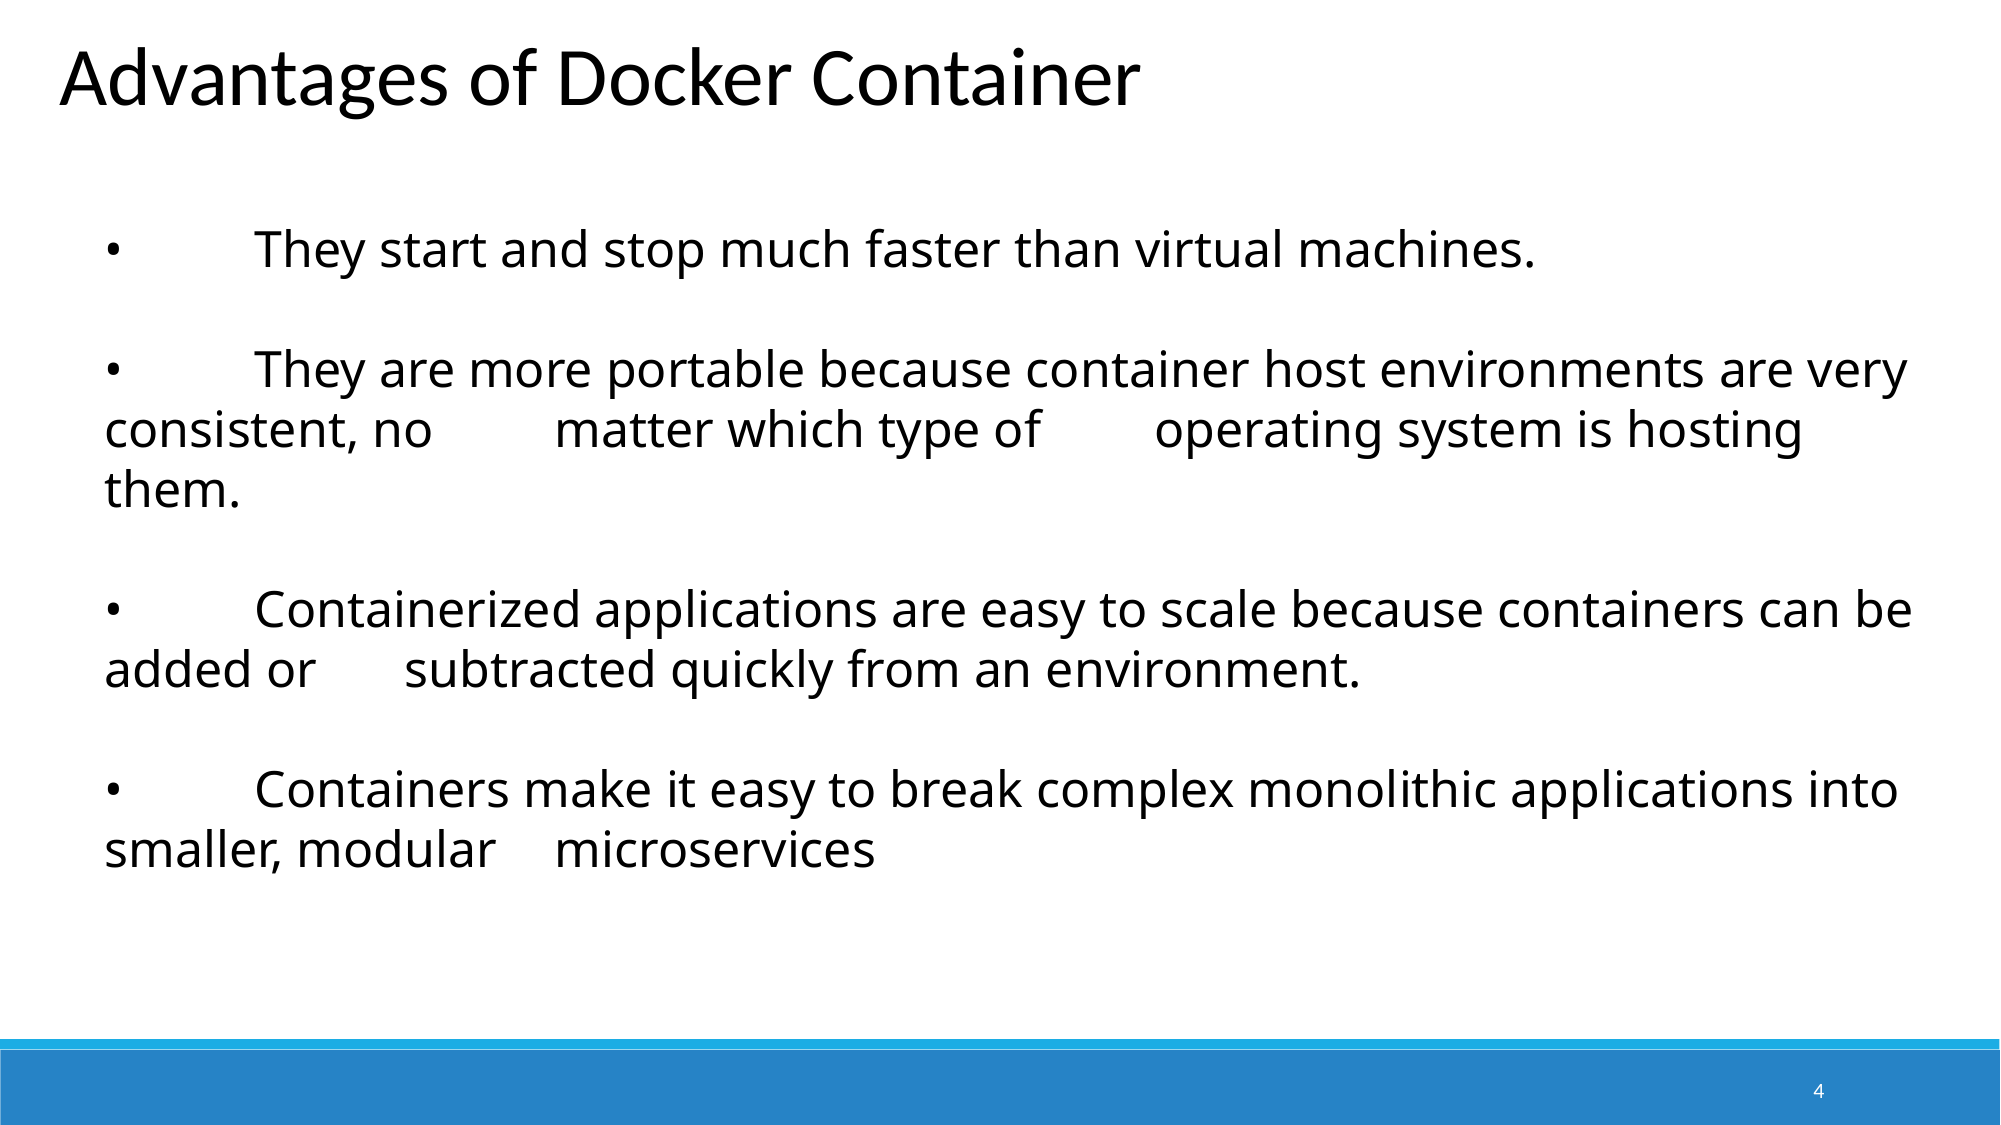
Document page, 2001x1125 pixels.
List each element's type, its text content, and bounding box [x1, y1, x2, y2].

text_box • They start and stop much faster than virtual machines. • They are more portable because container host environments are very consistent, no matter which type of operating system is hosting them. • Containerized applications are easy to scale because containers can be added or subtracted quickly from an environment. • Containers make it easy to break complex monolithic applications into smaller, modular microservices [89, 209, 1950, 945]
slide_number 4 [1624, 1059, 1840, 1120]
text_box Advantages of Docker Container [45, 15, 1387, 130]
